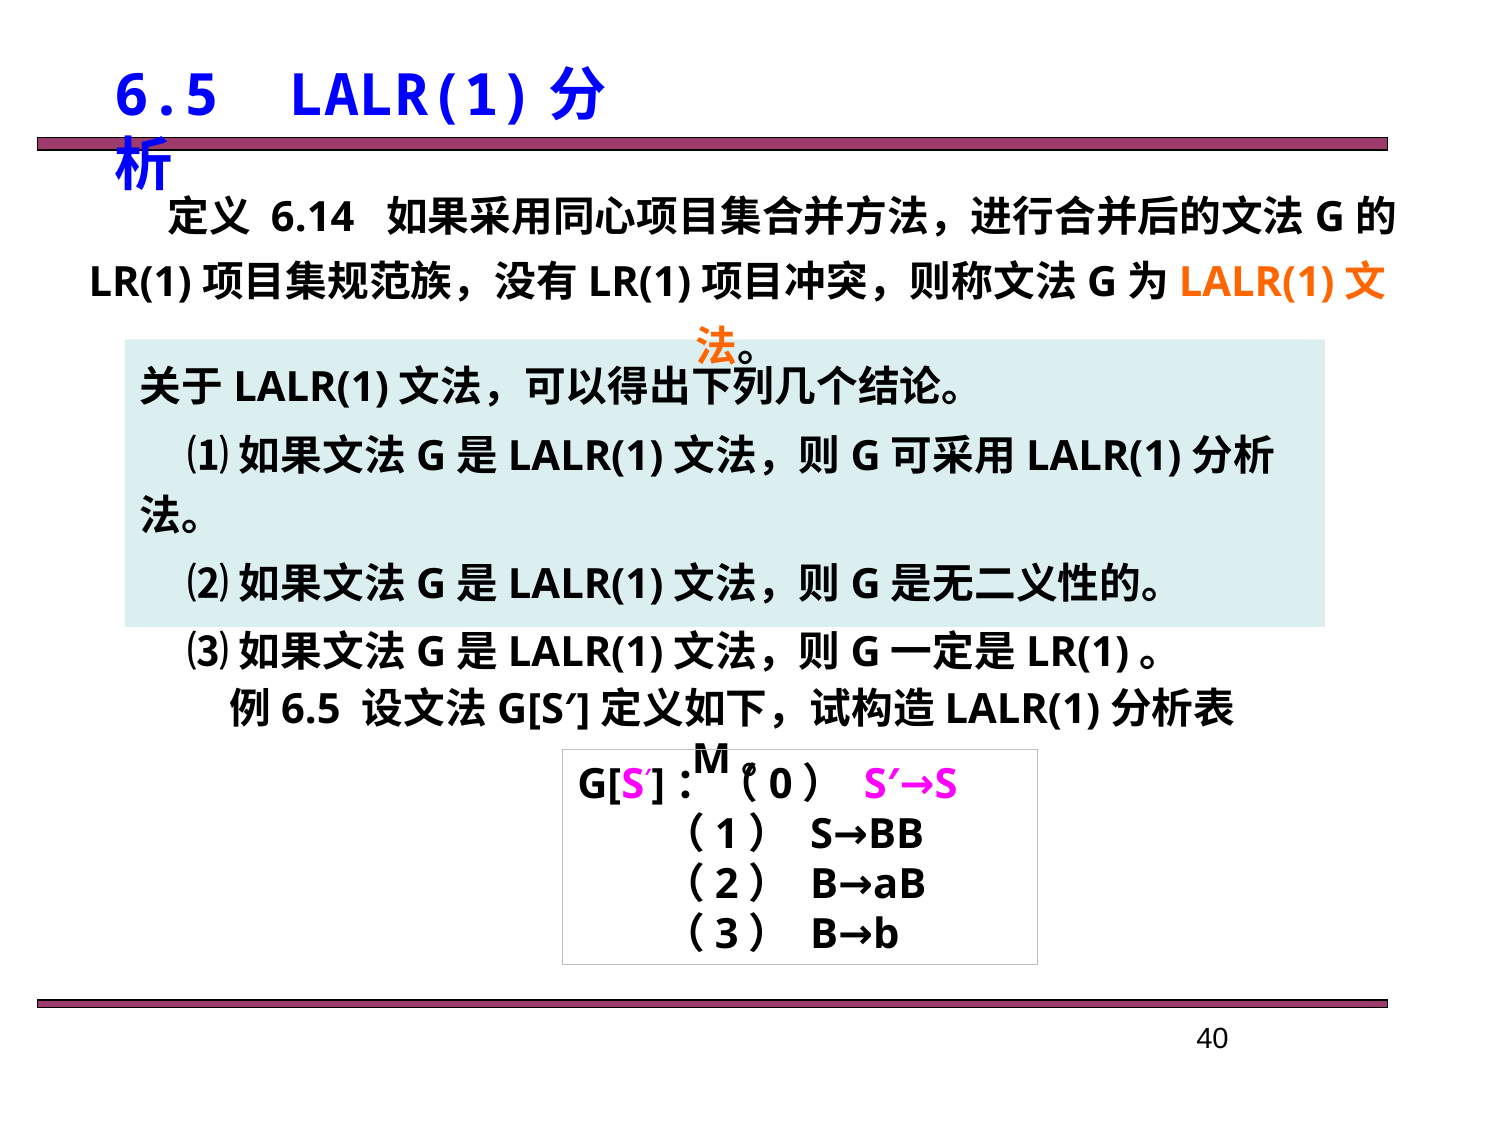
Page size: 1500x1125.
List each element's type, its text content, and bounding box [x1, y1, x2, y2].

text_box 例6.5 设文法G[S′]定义如下，试构造LALR(1)分析表M。 [174, 674, 1300, 790]
slide_number 40 [1037, 1012, 1388, 1053]
text_box 关于LALR(1)文法，可以得出下列几个结论。 ⑴如果文法G是LALR(1)文法，则G可采用LALR(1)分析法。 ⑵如果文法G是LALR(1)文法，则G是无二义性的。 ⑶如果文法G是LALR(1)文法，则G一定是LR(1)。 [125, 342, 1363, 683]
text_box 定义 6.14 如果采用同心项目集合并方法，进行合并后的文法G的LR(1)项目集规范族，没有LR(1)项目冲突，则称文法G为LALR(1)文法。 [50, 167, 1425, 378]
title 6.5 LALR(1)分析 [99, 50, 662, 138]
text_box G[S′]：（0） S′→S （1） S→BB （2） B→aB （3） B→b [562, 749, 1038, 965]
